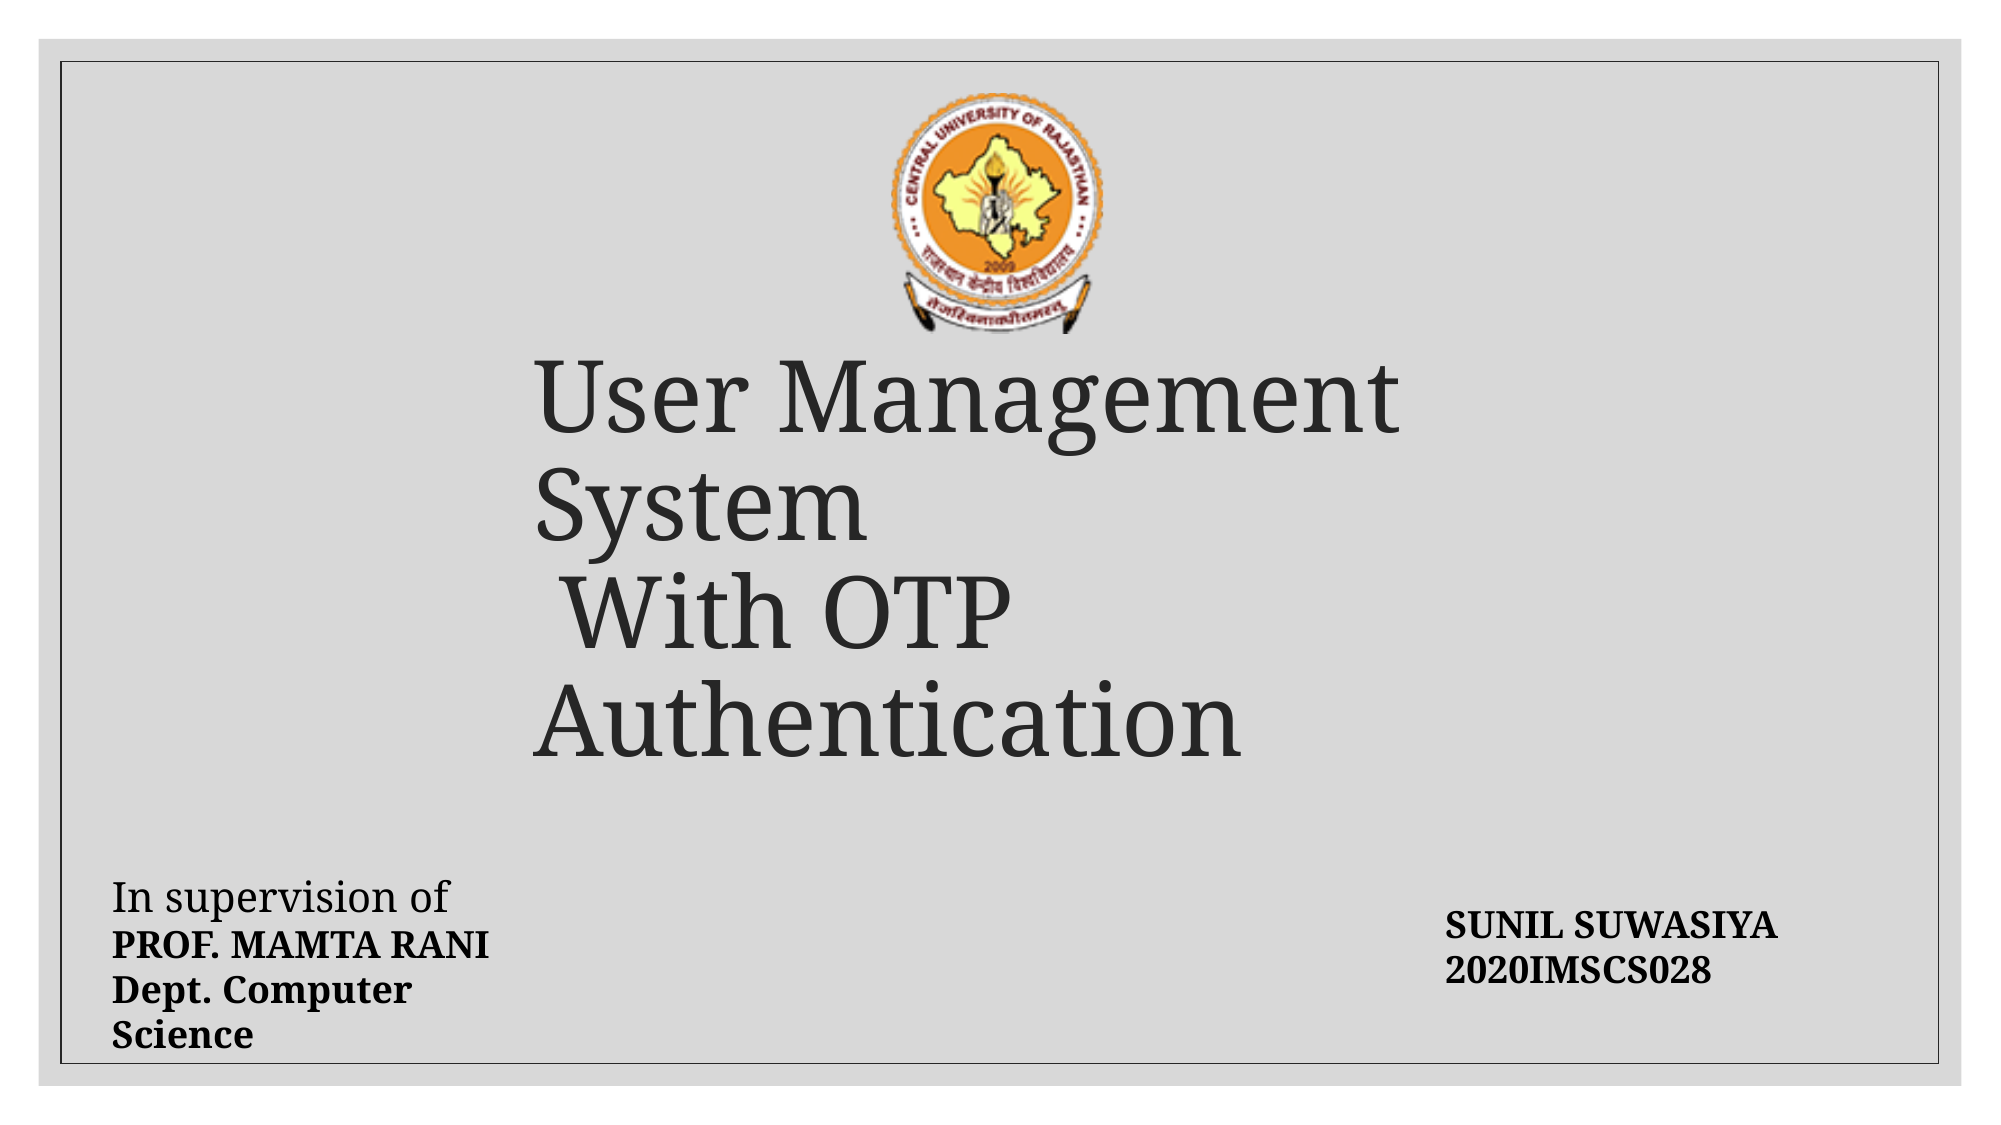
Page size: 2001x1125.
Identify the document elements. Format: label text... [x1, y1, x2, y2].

text_box SUNIL SUWASIYA 2020IMSCS028 [1430, 893, 1854, 998]
text_box In supervision of PROF. MAMTA RANI Dept. Computer Science [97, 863, 519, 1109]
title User Management System With OTP Authentication [518, 443, 1673, 682]
picture [891, 93, 1109, 340]
